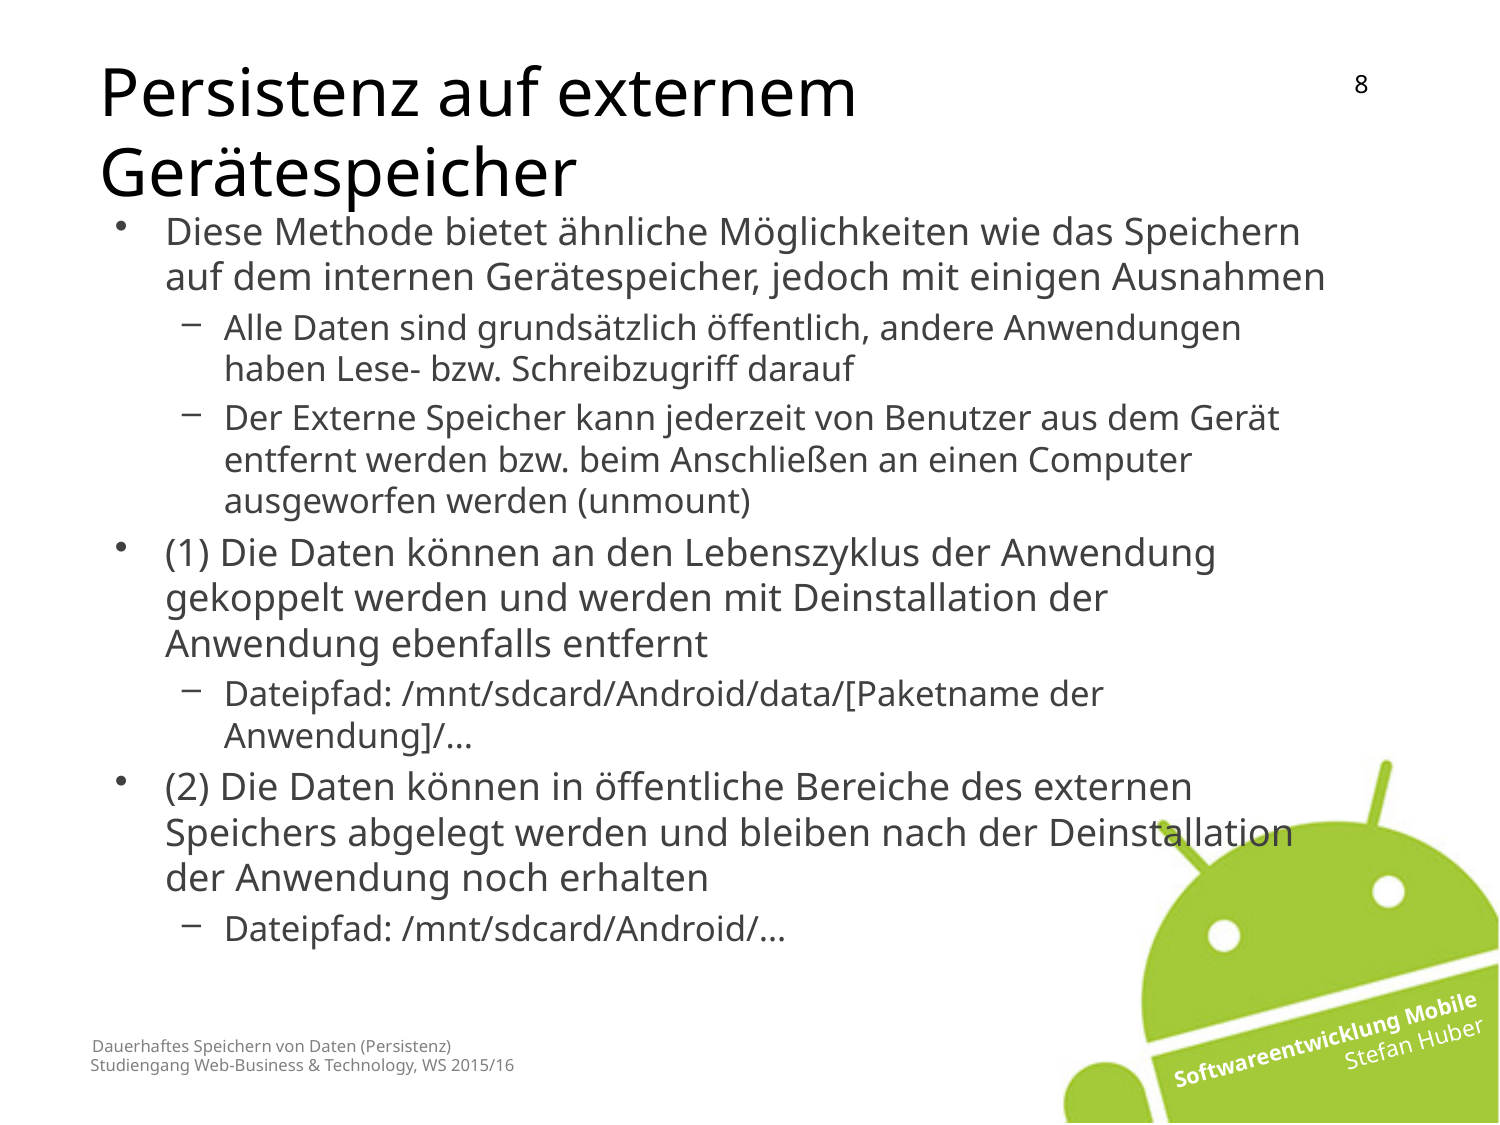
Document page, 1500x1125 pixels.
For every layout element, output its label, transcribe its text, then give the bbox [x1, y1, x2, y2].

title Dauerhaftes Speichern von Daten (Persistenz) [92, 1025, 1124, 1066]
list Diese Methode bietet ähnliche Möglichkeiten wie das Speichern auf dem internen Gerätespeicher, jedoch mit einigen Ausnahmen Alle Daten sind grundsätzlich öffentlich, andere Anwendungen haben Lese- bzw. Schreibzugriff darauf Der Externe Speicher kann jederzeit von Benutzer aus dem Gerät entfernt werden bzw. beim Anschließen an einen Computer ausgeworfen werden (unmount) (1) Die Daten können an den Lebenszyklus der Anwendung gekoppelt werden und werden mit Deinstallation der Anwendung ebenfalls entfernt Dateipfad: /mnt/sdcard/Android/data/[Paketname der Anwendung]/… (2) Die Daten können in öffentliche Bereiche des externen Speichers abgelegt werden und bleiben nach der Deinstallation der Anwendung noch erhalten Dateipfad: /mnt/sdcard/Android/… [99, 200, 1350, 988]
picture [1012, 725, 1500, 1123]
list Persistenz auf externem Gerätespeicher [99, 50, 1350, 138]
